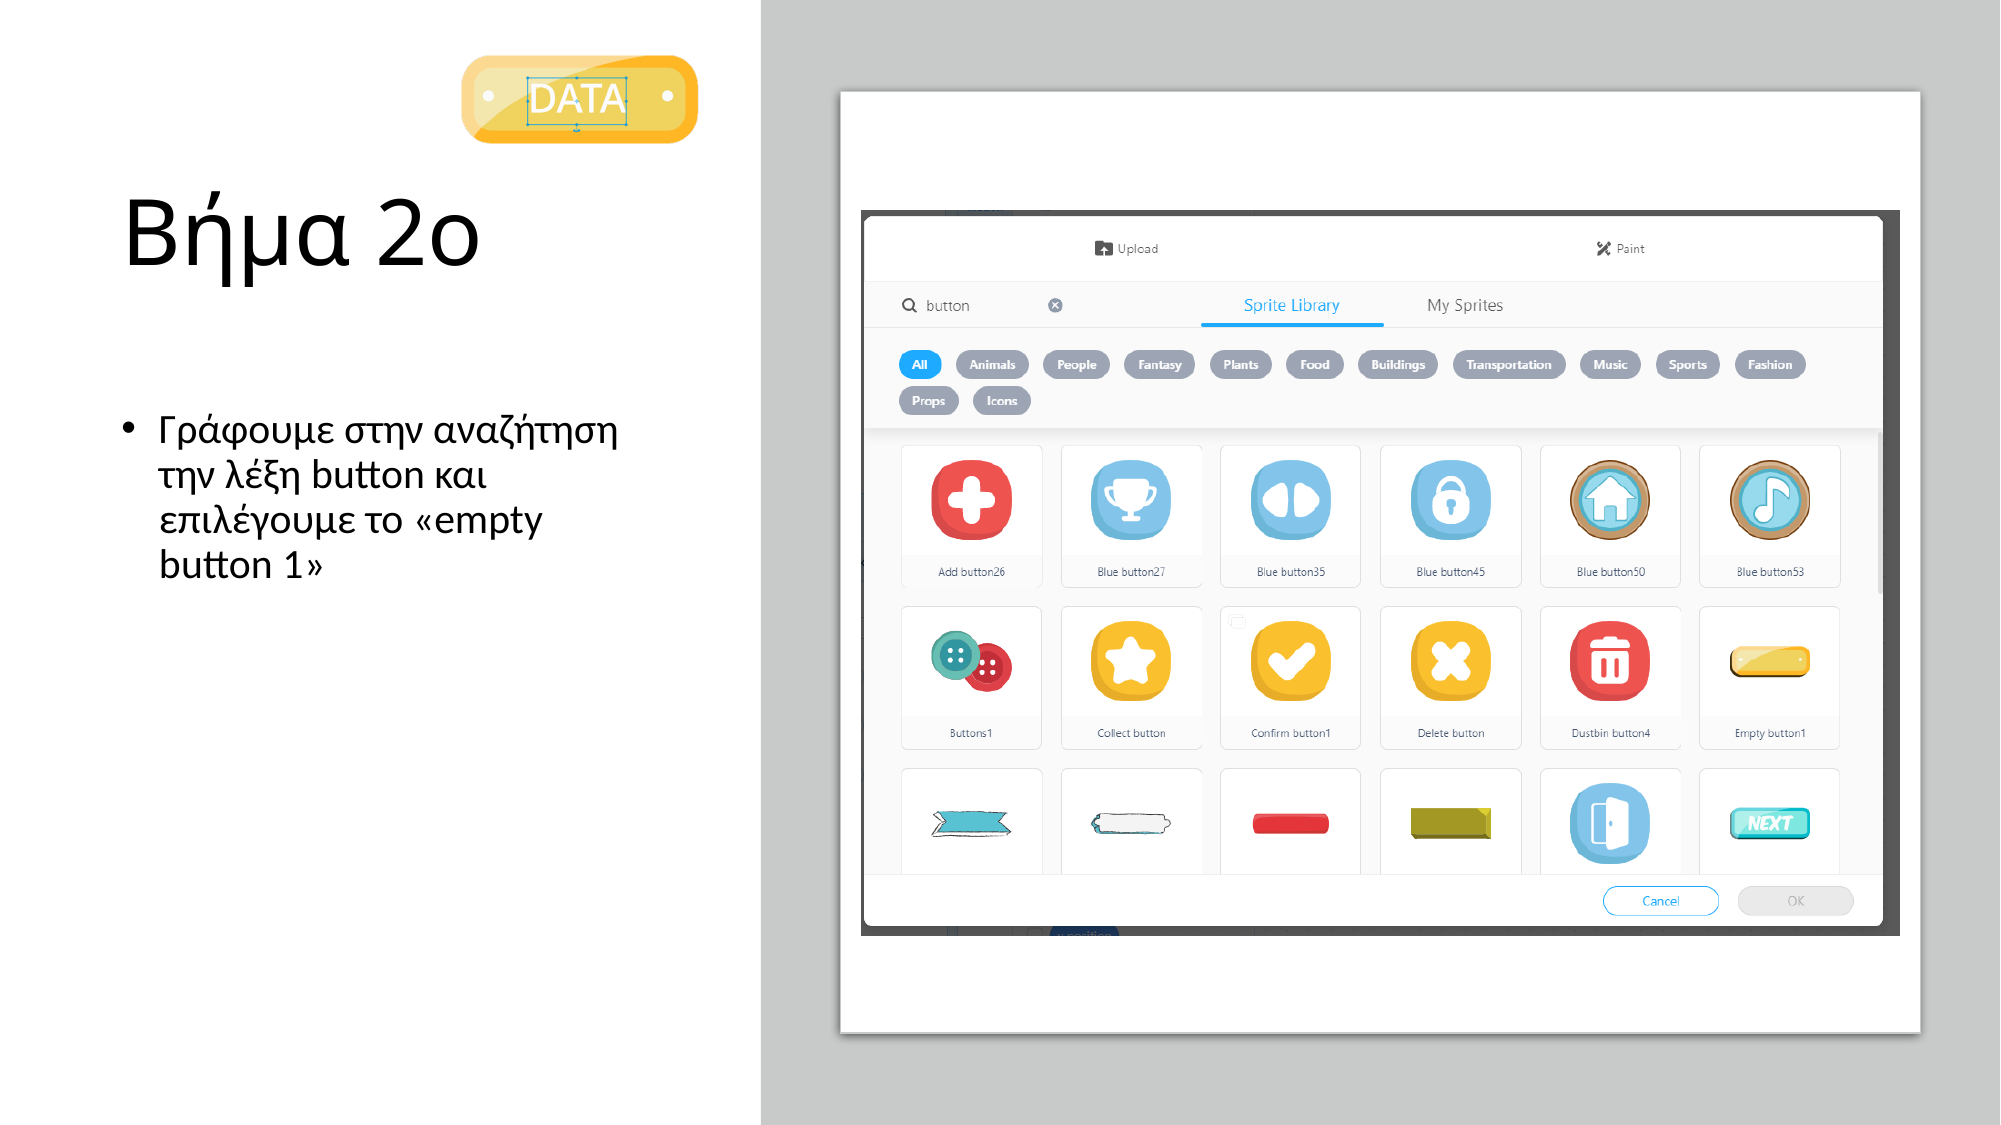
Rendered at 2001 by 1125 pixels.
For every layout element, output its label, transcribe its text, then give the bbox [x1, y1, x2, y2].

text_box [839, 90, 1922, 1034]
picture [861, 210, 1900, 936]
list Γράφουμε στην αναζήτηση την λέξη button και επιλέγουμε το «empty button 1» [106, 399, 682, 1021]
picture [453, 46, 703, 161]
text_box [760, 0, 2000, 1125]
title Βήμα 2ο [106, 103, 682, 370]
